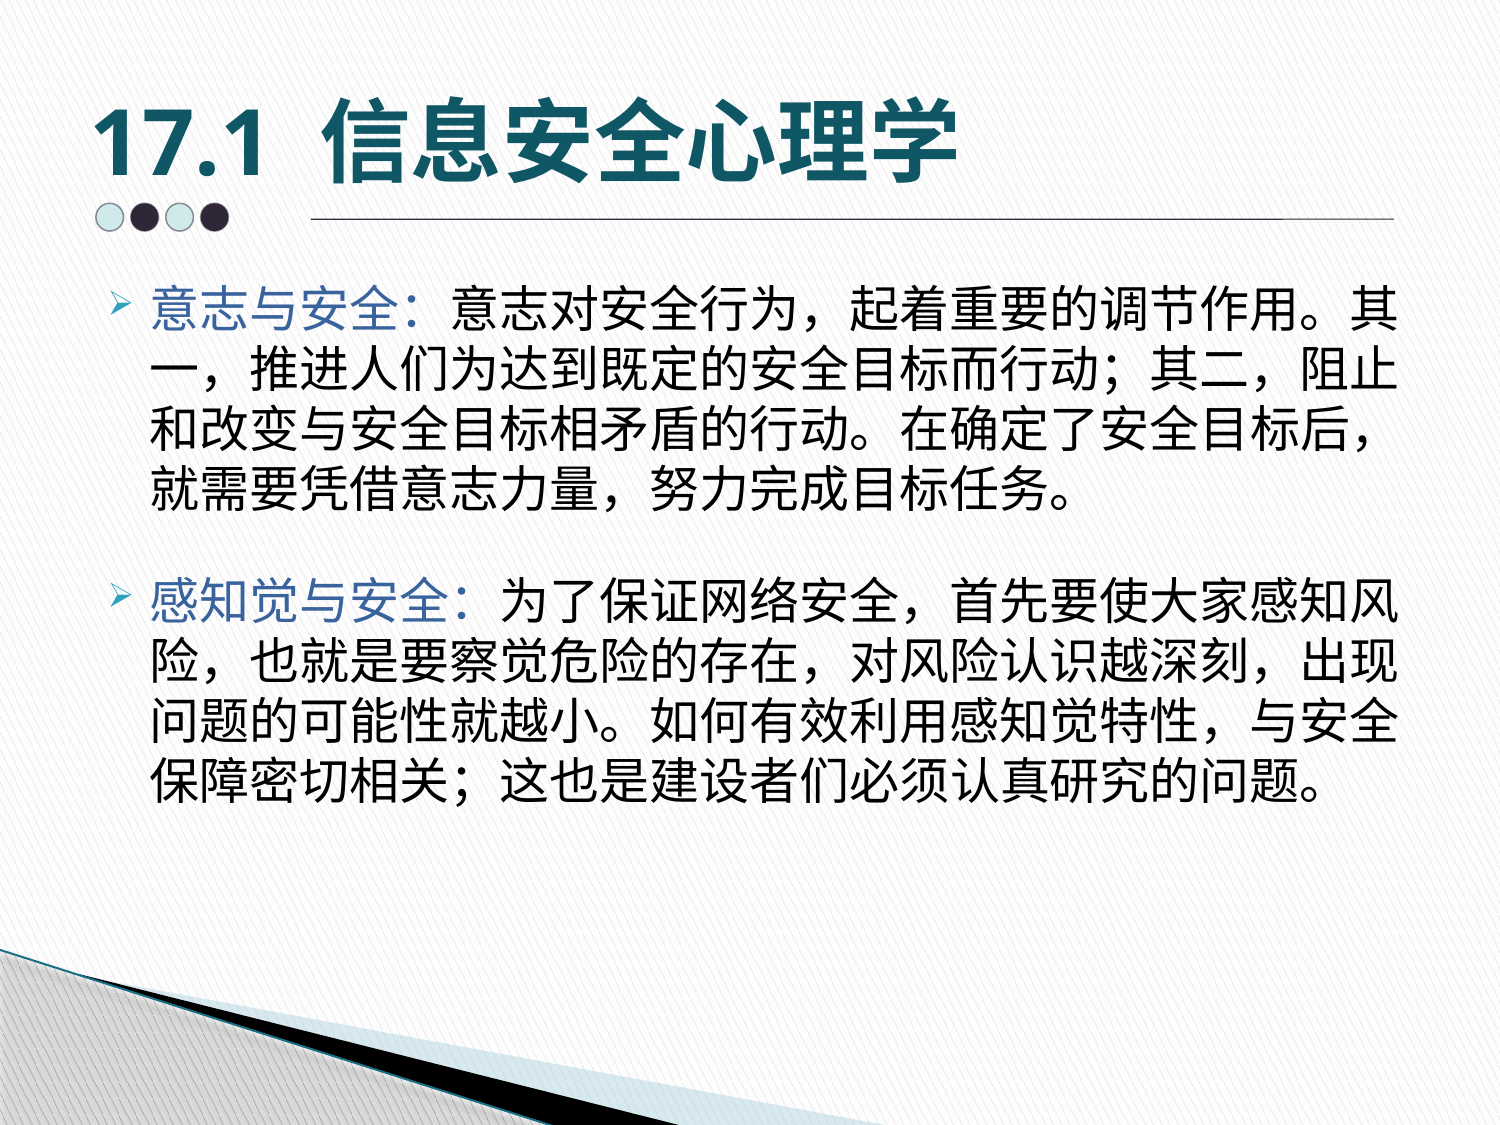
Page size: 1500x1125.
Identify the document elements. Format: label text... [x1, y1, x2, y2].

list 意志与安全：意志对安全行为，起着重要的调节作用。其一，推进人们为达到既定的安全目标而行动；其二，阻止和改变与安全目标相矛盾的行动。在确定了安全目标后，就需要凭借意志力量，努力完成目标任务。 感知觉与安全：为了保证网络安全，首先要使大家感知风险，也就是要察觉危险的存在，对风险认识越深刻，出现问题的可能性就越小。如何有效利用感知觉特性，与安全保障密切相关；这也是建设者们必须认真研究的问题。 [75, 270, 1425, 1044]
title 17.1 信息安全心理学 [75, 45, 1425, 233]
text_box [95, 203, 229, 232]
